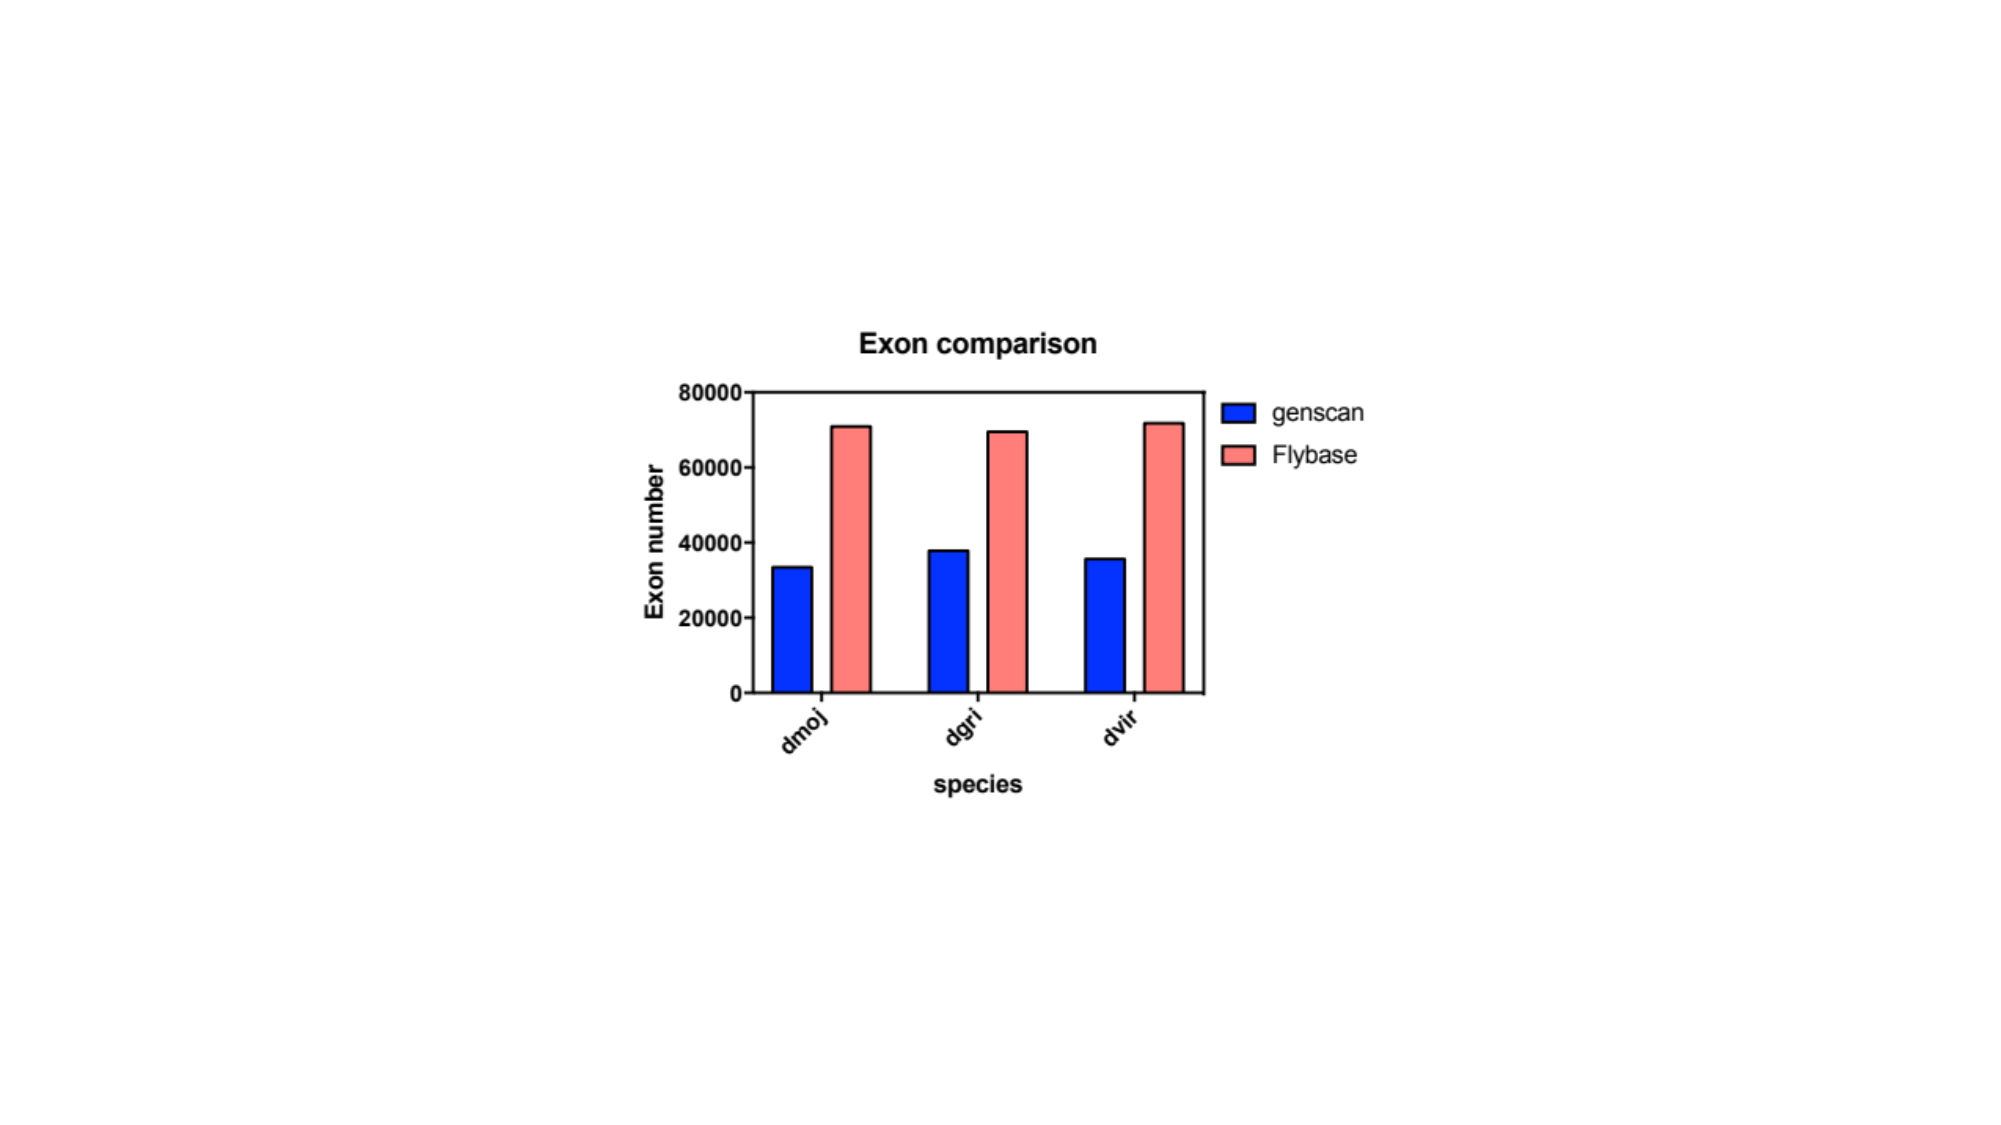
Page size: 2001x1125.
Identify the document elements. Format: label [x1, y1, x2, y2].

picture [630, 316, 1370, 809]
